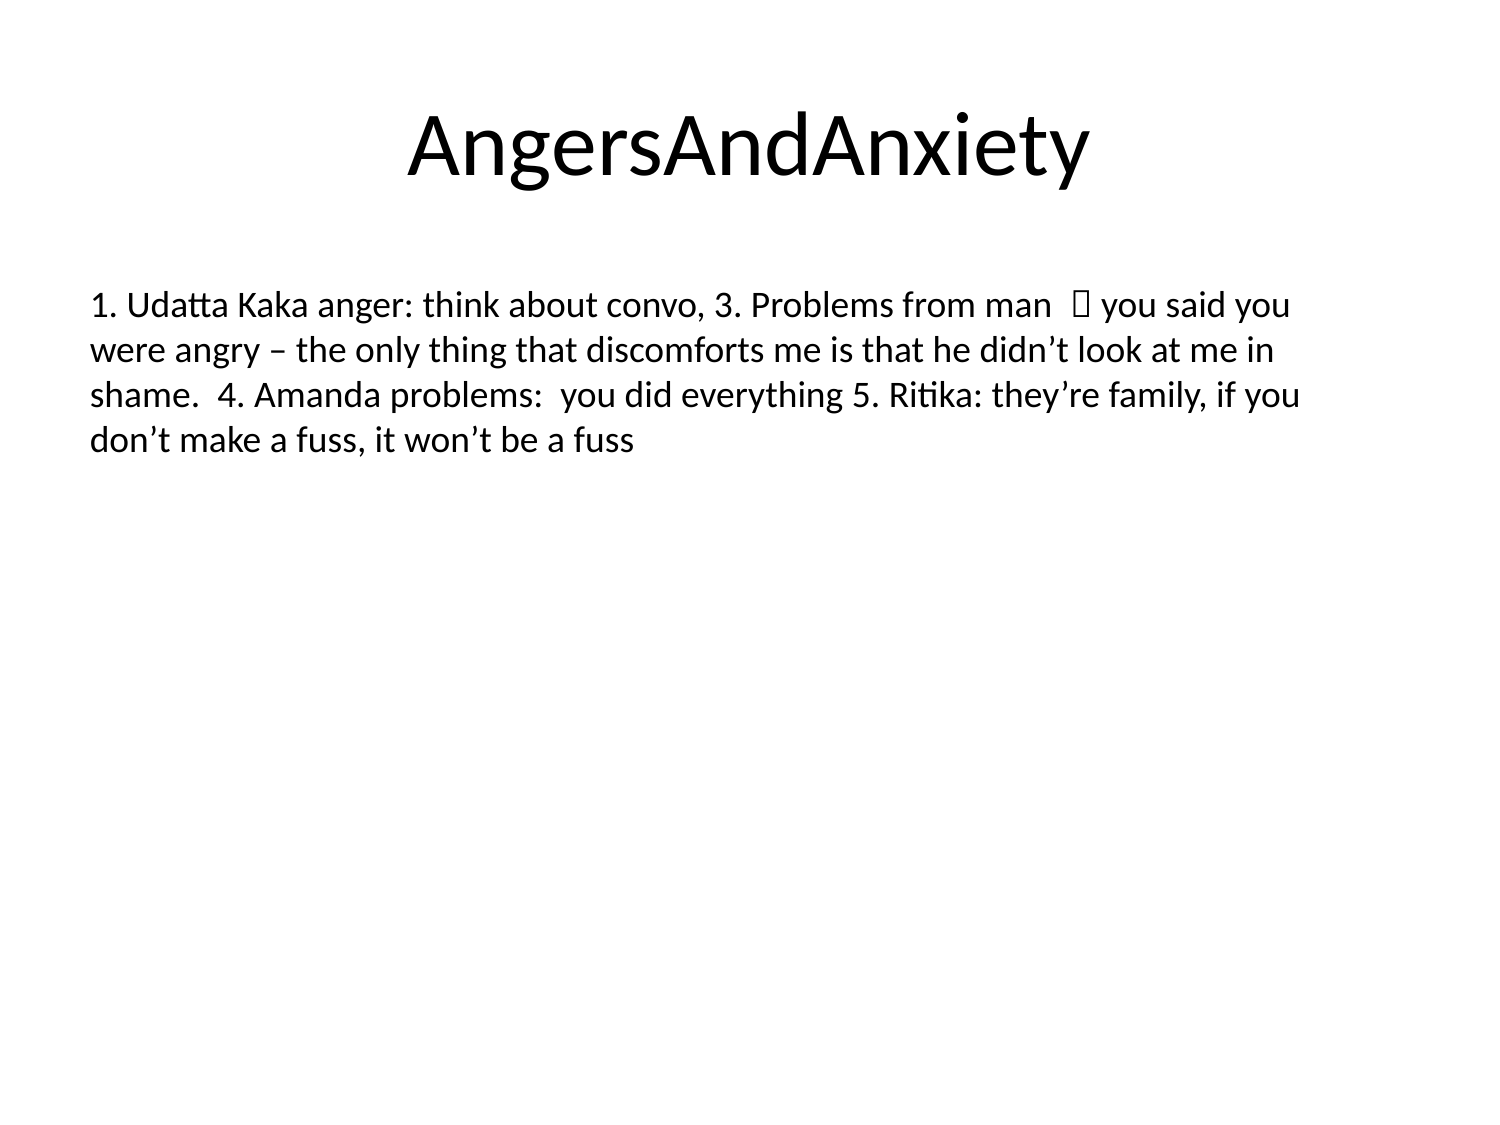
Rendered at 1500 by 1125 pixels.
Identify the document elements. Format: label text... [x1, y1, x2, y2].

text_box 1. Udatta Kaka anger: think about convo, 3. Problems from man  you said you were angry – the only thing that discomforts me is that he didn’t look at me in shame. 4. Amanda problems: you did everything 5. Ritika: they’re family, if you don’t make a fuss, it won’t be a fuss [75, 272, 1342, 467]
title AngersAndAnxiety [75, 45, 1425, 233]
